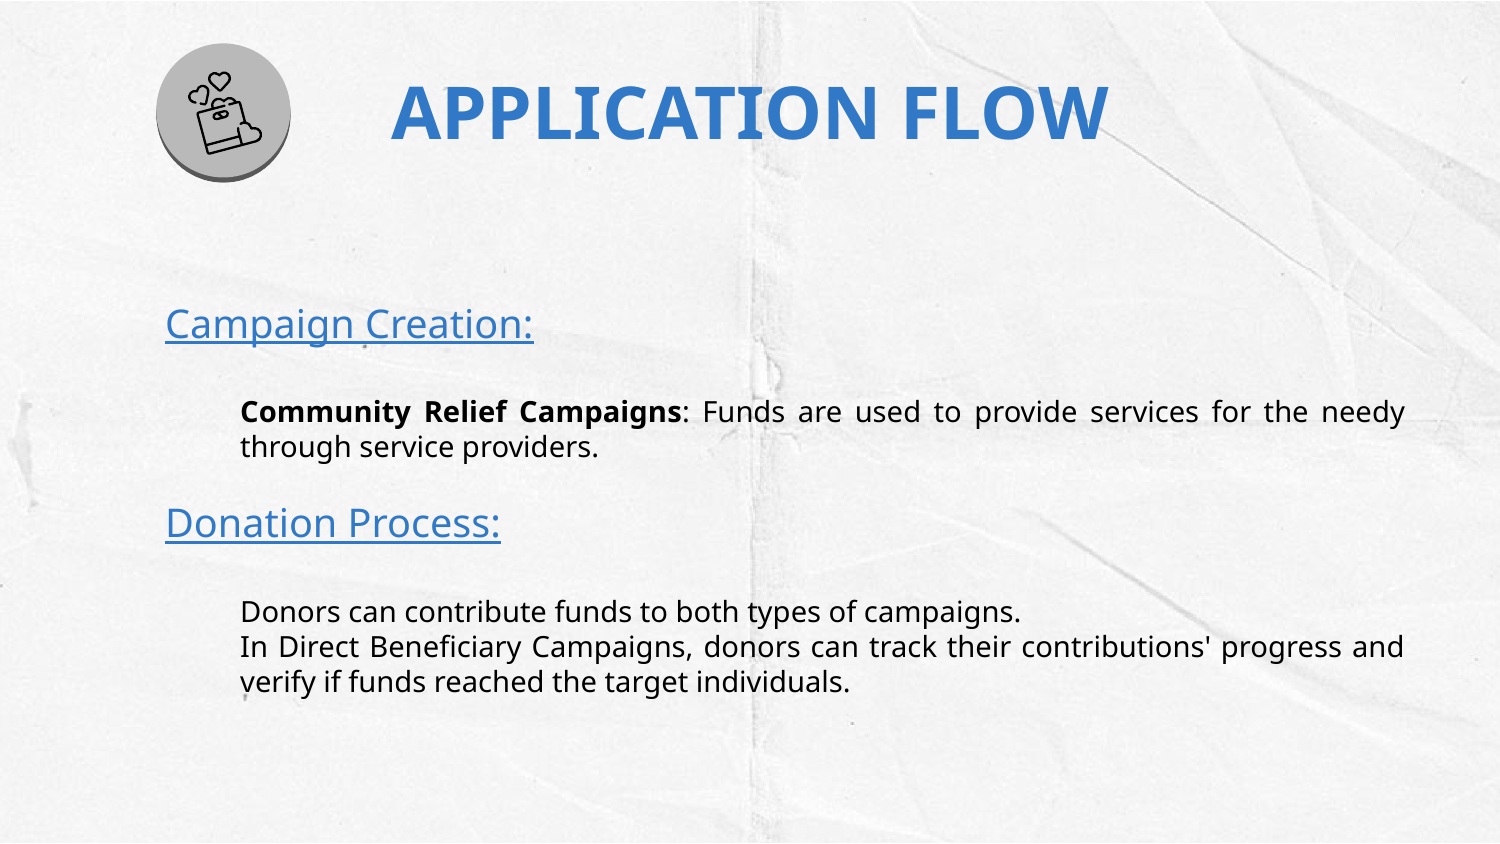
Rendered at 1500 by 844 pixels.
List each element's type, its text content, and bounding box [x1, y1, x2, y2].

subtitle Campaign Creation: Community Relief Campaigns: Funds are used to provide services for the needy through service providers. Donation Process: Donors can contribute funds to both types of campaigns. In Direct Beneficiary Campaigns, donors can track their contributions' progress and verify if funds reached the target individuals. [150, 283, 1421, 781]
title APPLICATION FLOW [343, 51, 1157, 169]
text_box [155, 43, 291, 178]
picture [0, 1, 1500, 843]
